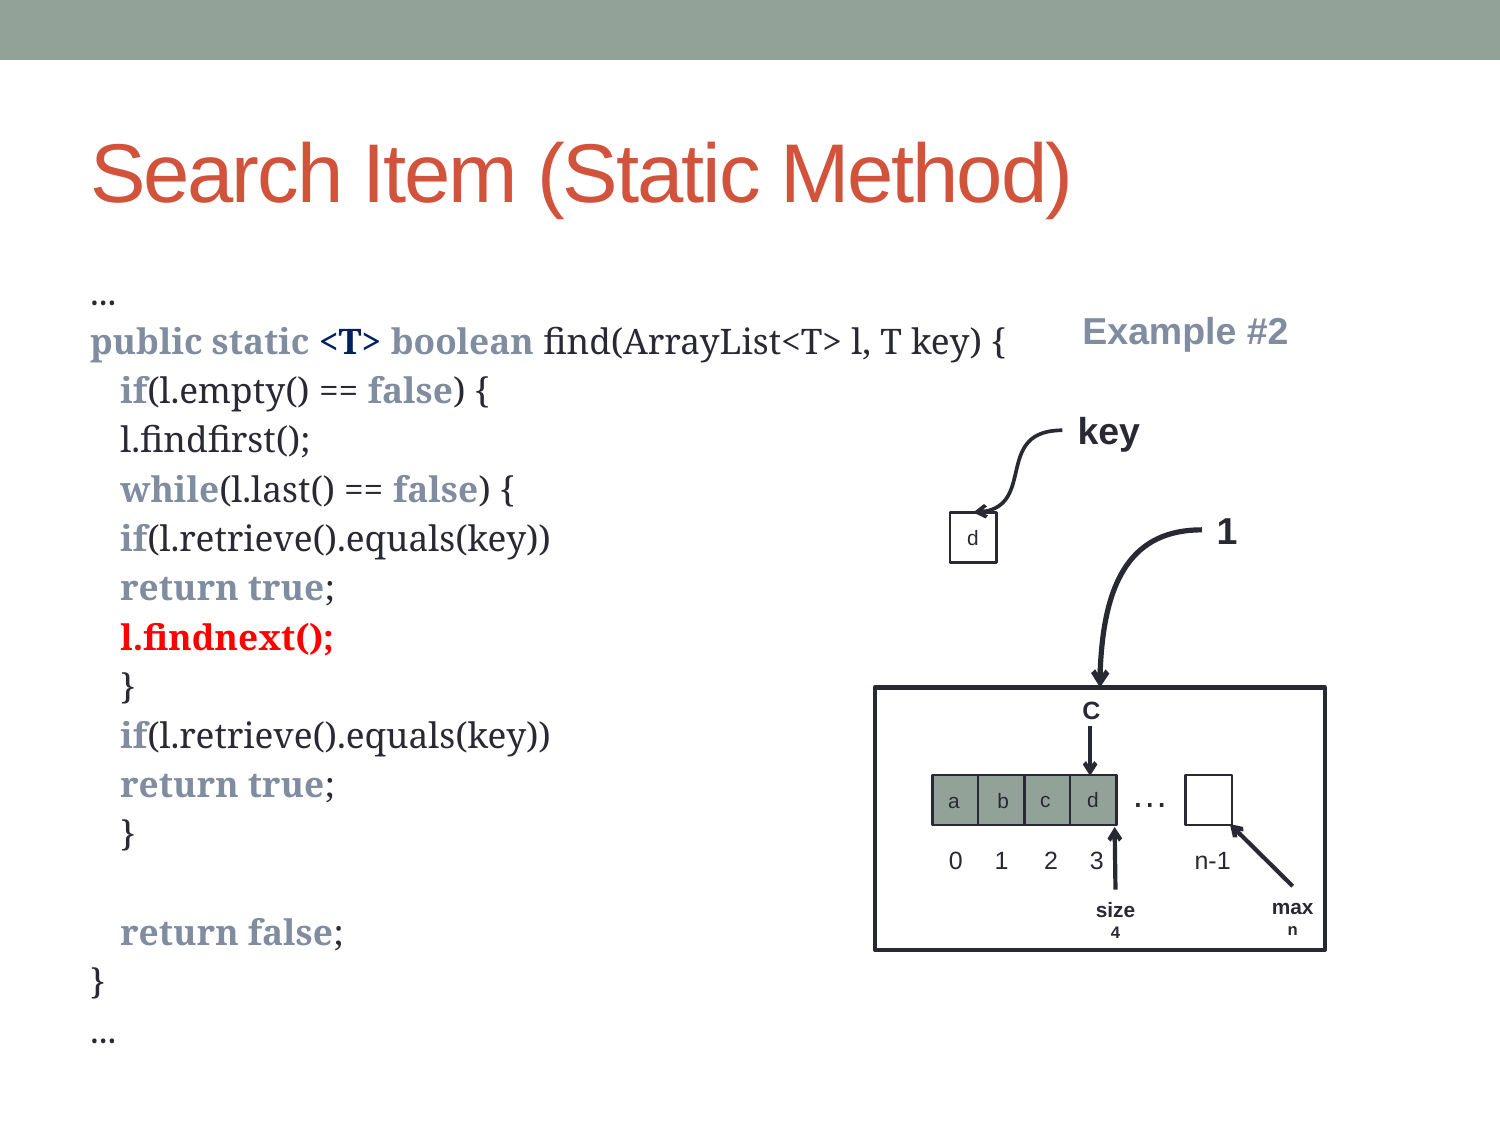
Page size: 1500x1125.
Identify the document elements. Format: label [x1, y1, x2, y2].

list [75, 262, 1425, 1063]
text_box [1067, 299, 1304, 360]
title [75, 87, 1425, 250]
text_box [948, 399, 1155, 565]
text_box [873, 499, 1329, 952]
